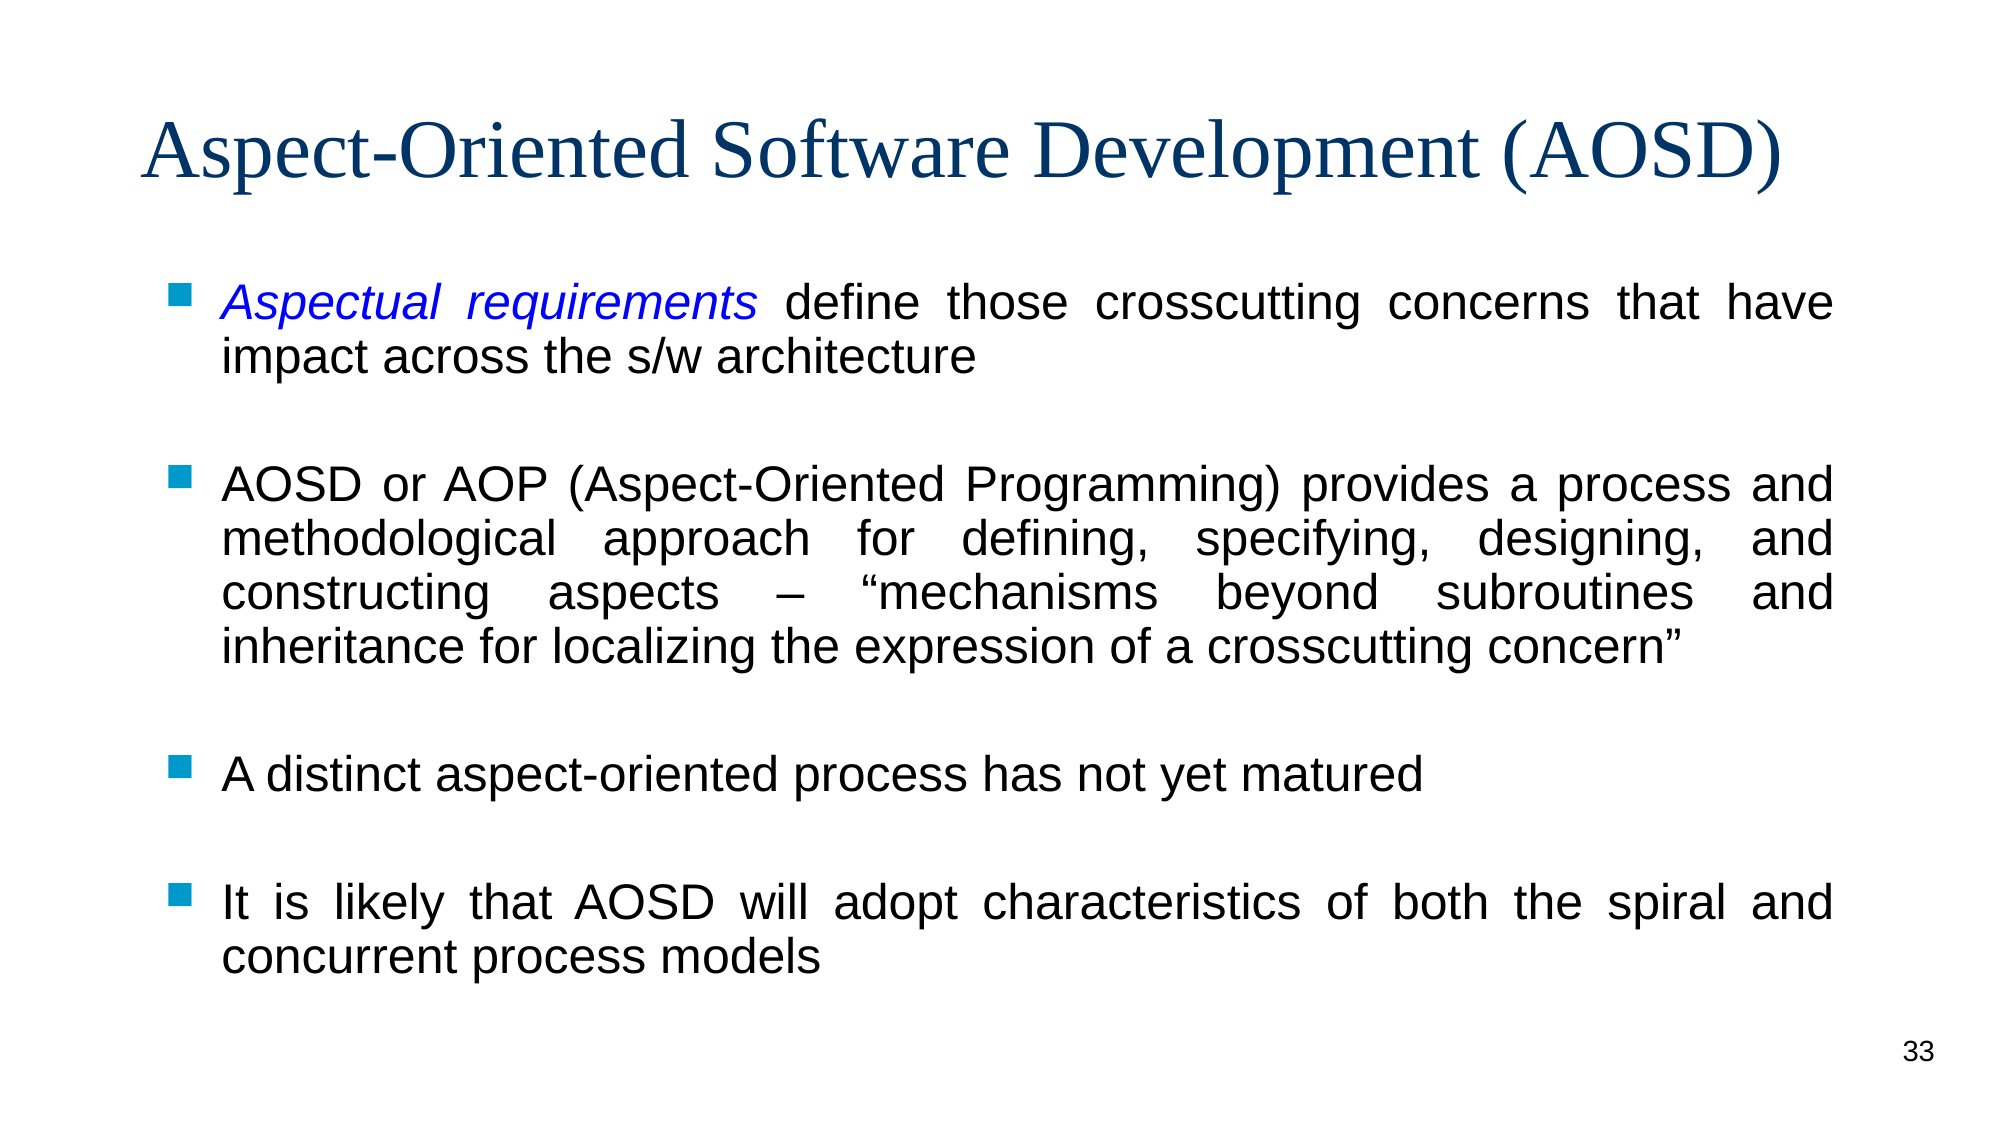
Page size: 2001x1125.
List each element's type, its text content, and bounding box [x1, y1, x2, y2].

slide_number 33 [1533, 1024, 1951, 1101]
list Aspectual requirements define those crosscutting concerns that have impact across the s/w architecture AOSD or AOP (Aspect-Oriented Programming) provides a process and methodological approach for defining, specifying, designing, and constructing aspects – “mechanisms beyond subroutines and inheritance for localizing the expression of a crosscutting concern” A distinct aspect-oriented process has not yet matured It is likely that AOSD will adopt characteristics of both the spiral and concurrent process models [150, 268, 1850, 1025]
title Aspect-Oriented Software Development (AOSD) [125, 50, 1825, 238]
